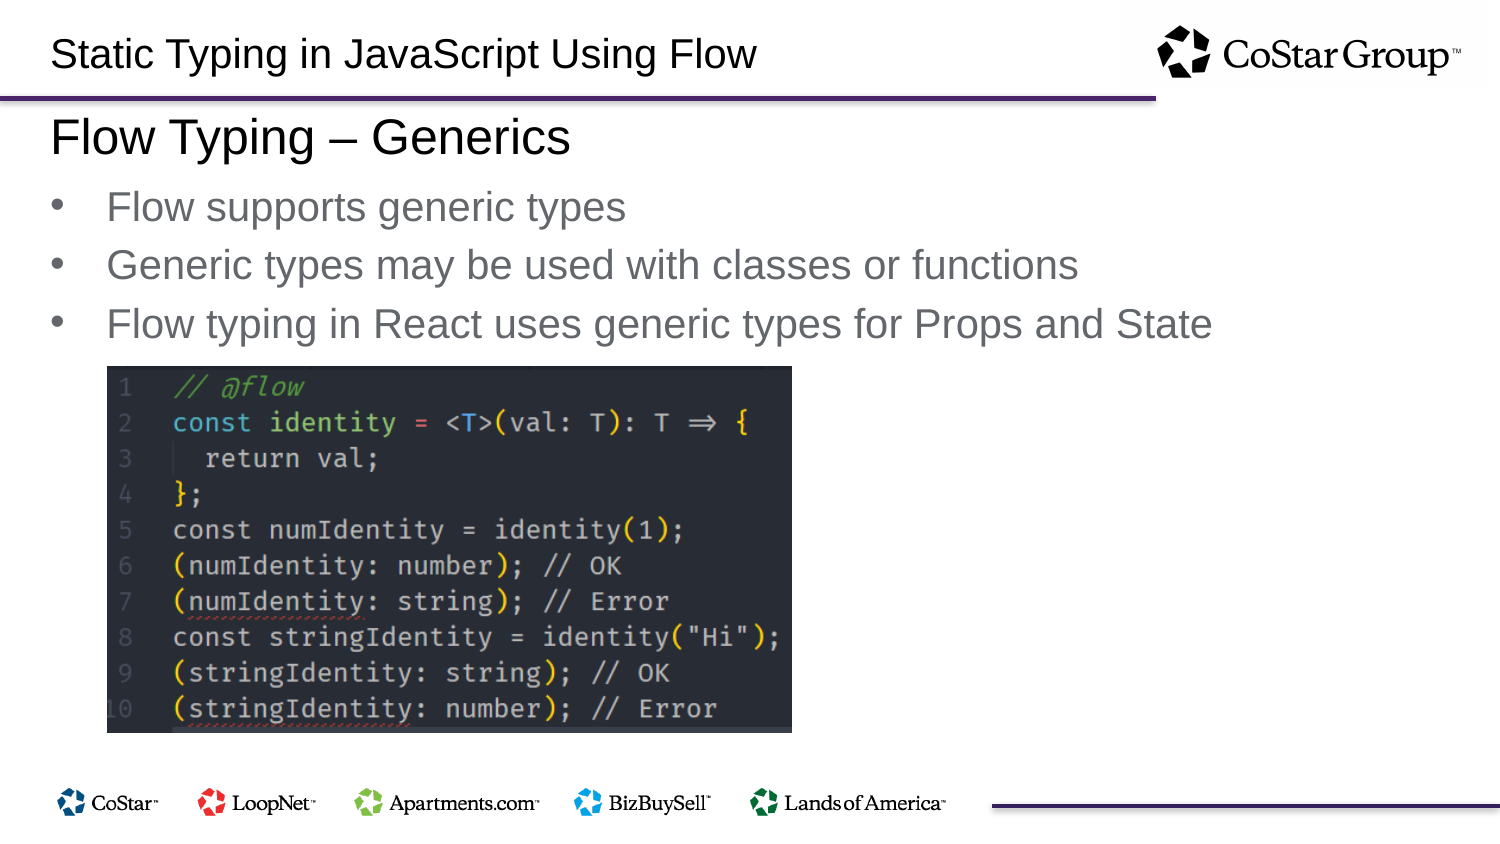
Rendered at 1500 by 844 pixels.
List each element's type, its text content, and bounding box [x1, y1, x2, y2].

list Flow Typing – Generics [35, 96, 942, 171]
picture [107, 366, 793, 733]
list Static Typing in JavaScript Using Flow [35, 19, 779, 85]
picture [1119, 0, 1487, 86]
list Flow supports generic types Generic types may be used with classes or functions Flow typing in React uses generic types for Props and State [35, 172, 1439, 766]
picture [23, 760, 967, 840]
